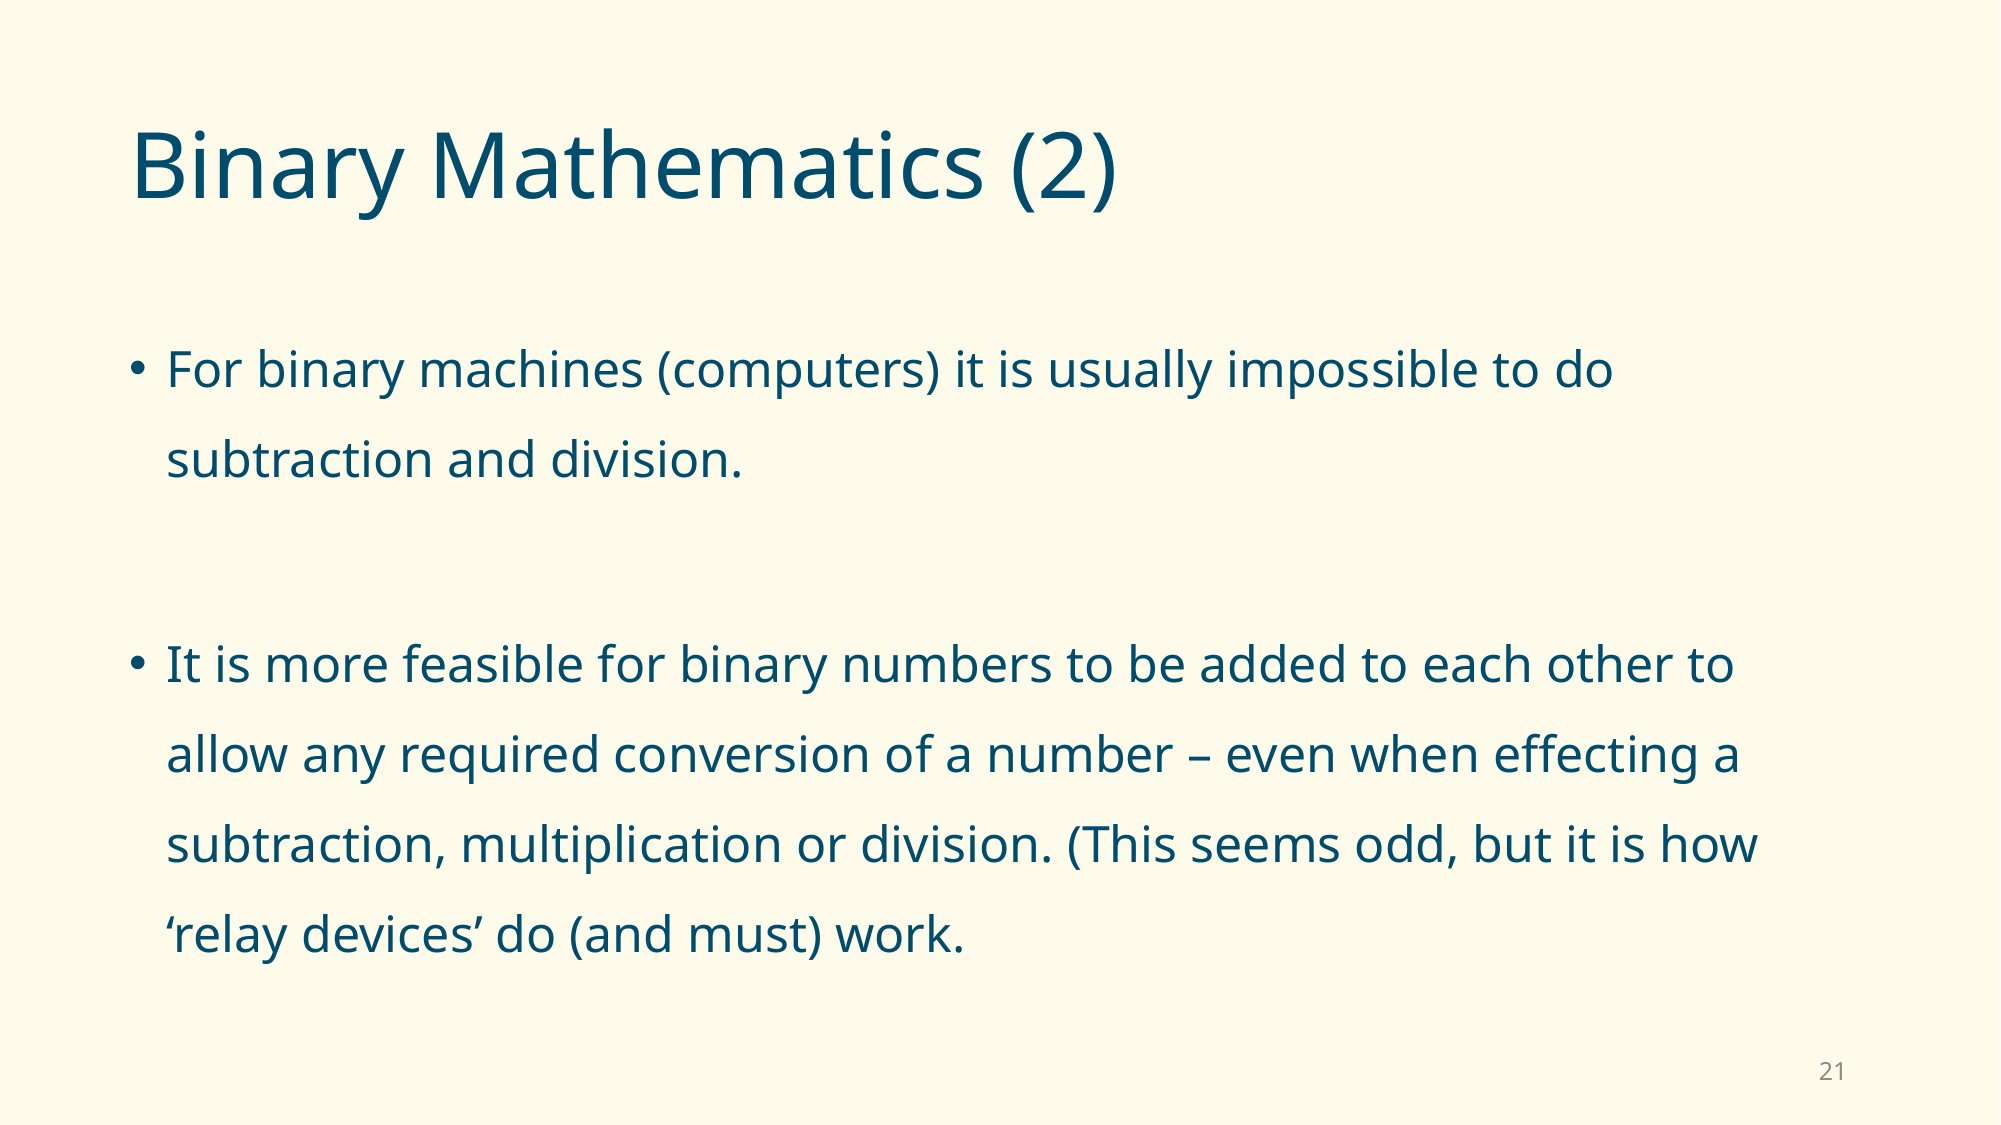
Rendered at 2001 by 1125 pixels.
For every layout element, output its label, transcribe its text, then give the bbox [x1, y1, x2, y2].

slide_number 21 [1412, 1042, 1863, 1103]
title Binary Mathematics (2) [114, 59, 1886, 278]
list For binary machines (computers) it is usually impossible to do subtraction and division. It is more feasible for binary numbers to be added to each other to allow any required conversion of a number – even when effecting a subtraction, multiplication or division. (This seems odd, but it is how ‘relay devices’ do (and must) work. [114, 299, 1886, 1014]
